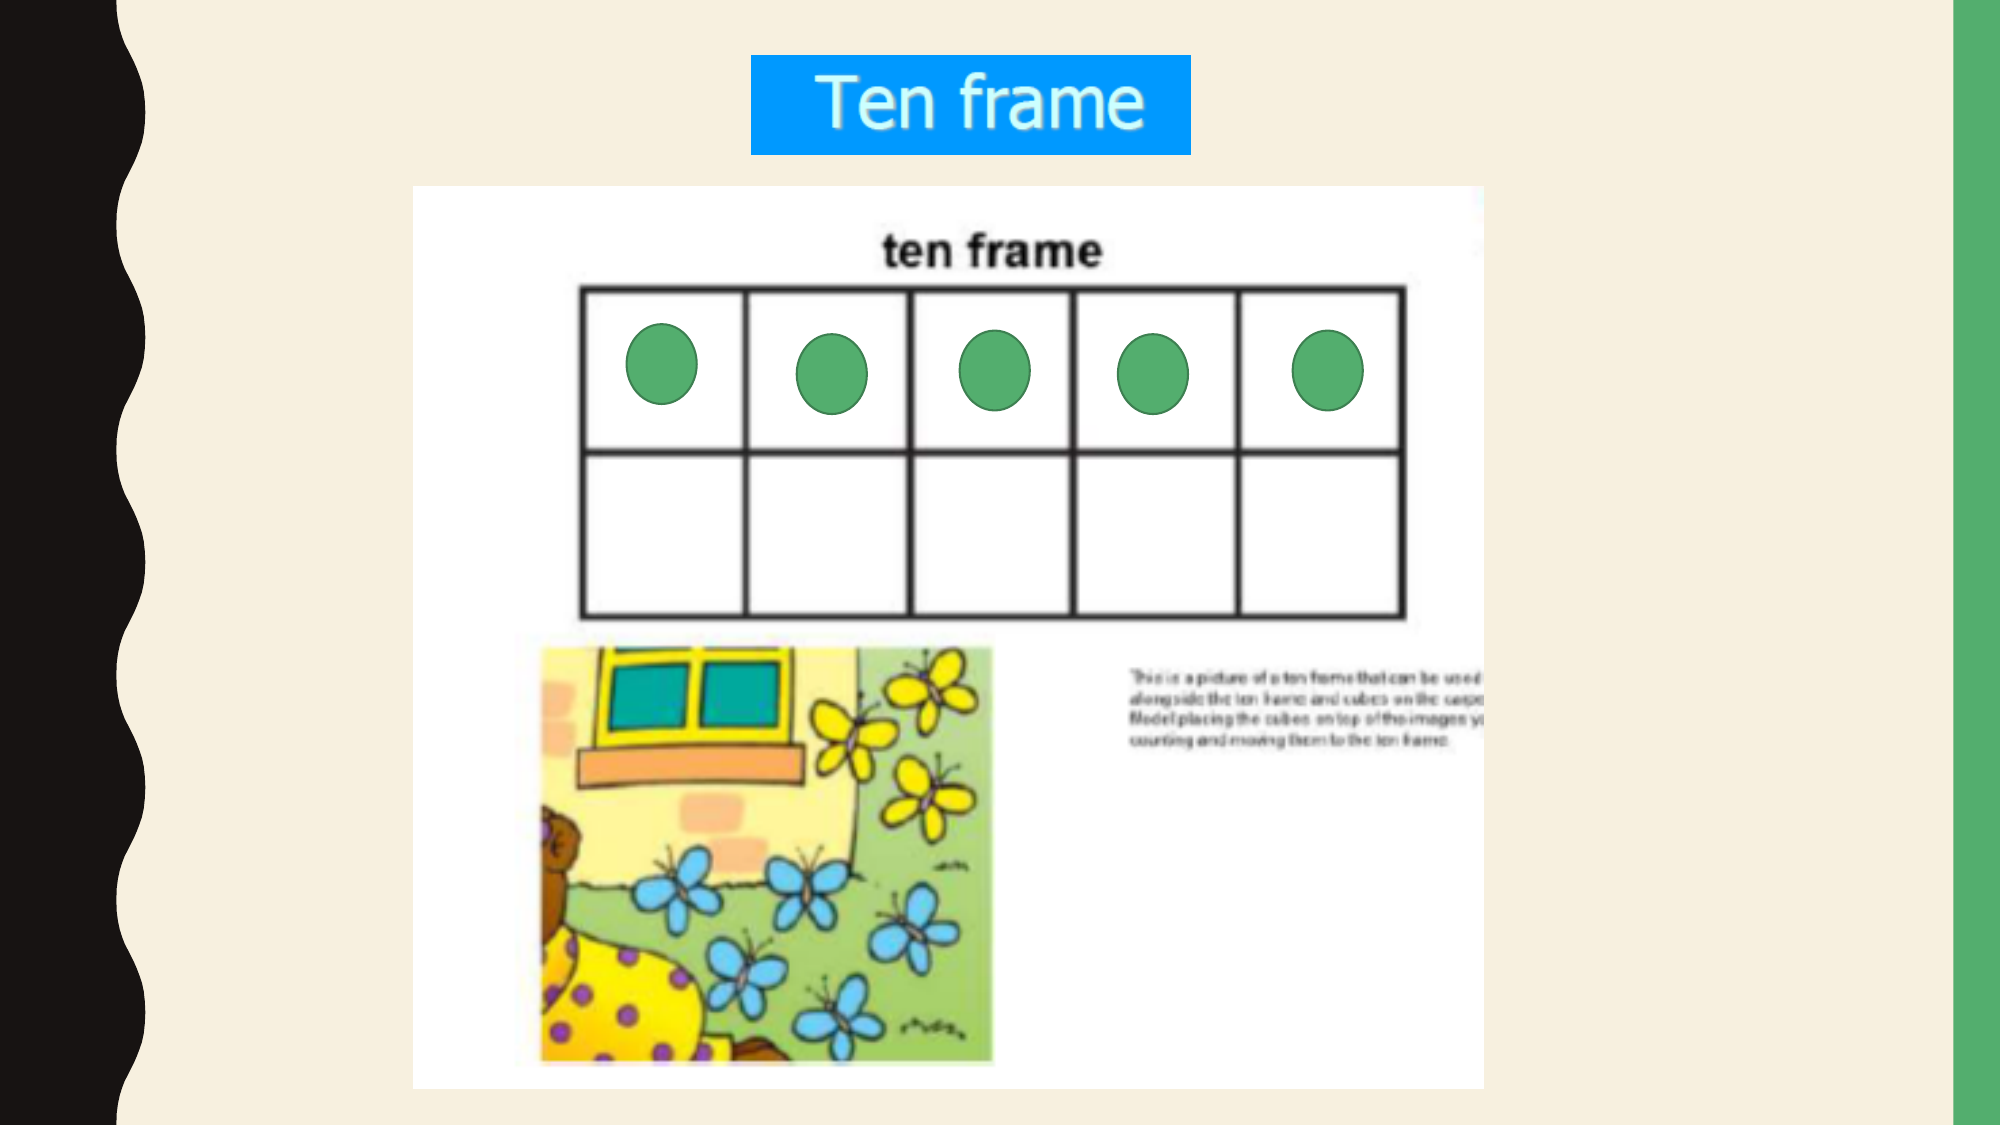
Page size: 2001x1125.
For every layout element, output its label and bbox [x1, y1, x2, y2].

picture [751, 55, 1191, 155]
picture [413, 186, 1484, 1089]
